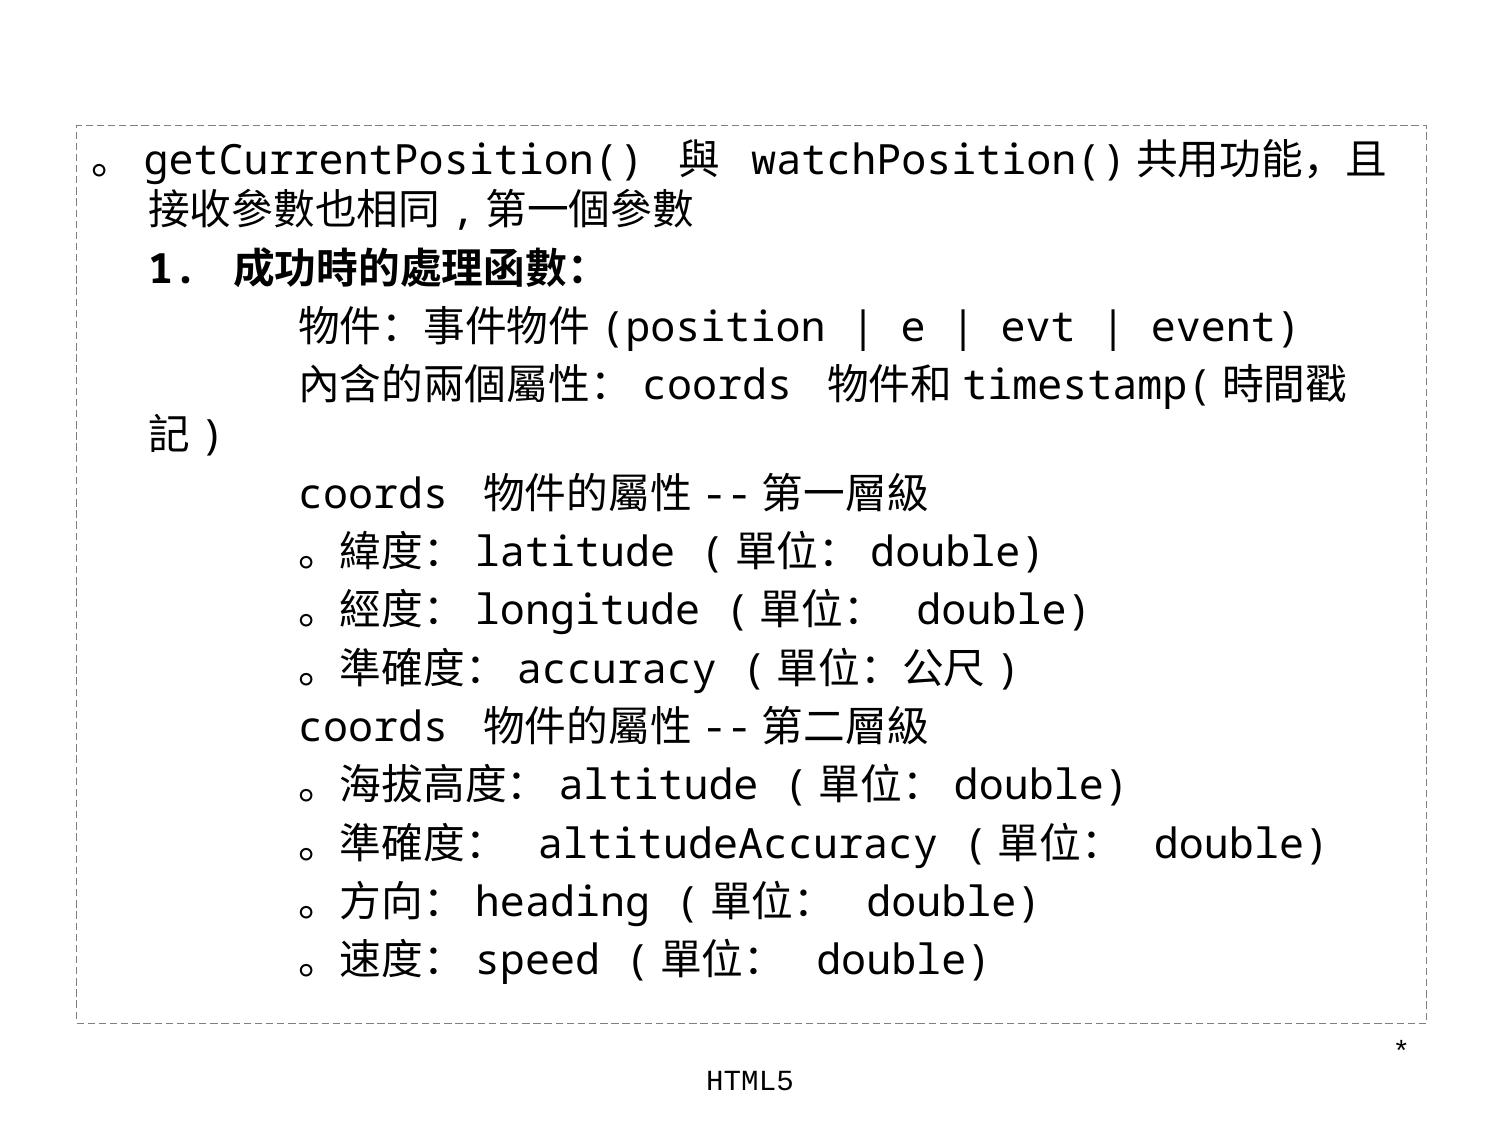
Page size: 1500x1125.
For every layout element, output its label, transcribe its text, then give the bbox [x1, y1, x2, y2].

text_box * [1074, 1024, 1425, 1103]
text_box HTML5 [512, 1054, 988, 1125]
list 。getCurrentPosition() 與 watchPosition()共用功能，且接收參數也相同,第一個參數 1. 成功時的處理函數： 物件：事件物件(position | e | evt | event) 內含的兩個屬性：coords 物件和timestamp(時間戳記) coords 物件的屬性--第一層級 。緯度：latitude (單位：double) 。經度：longitude (單位： double) 。準確度：accuracy (單位：公尺) coords 物件的屬性--第二層級 。海拔高度：altitude (單位：double) 。準確度： altitudeAccuracy (單位： double) 。方向：heading (單位： double) 。速度：speed (單位： double) [76, 125, 1427, 1024]
